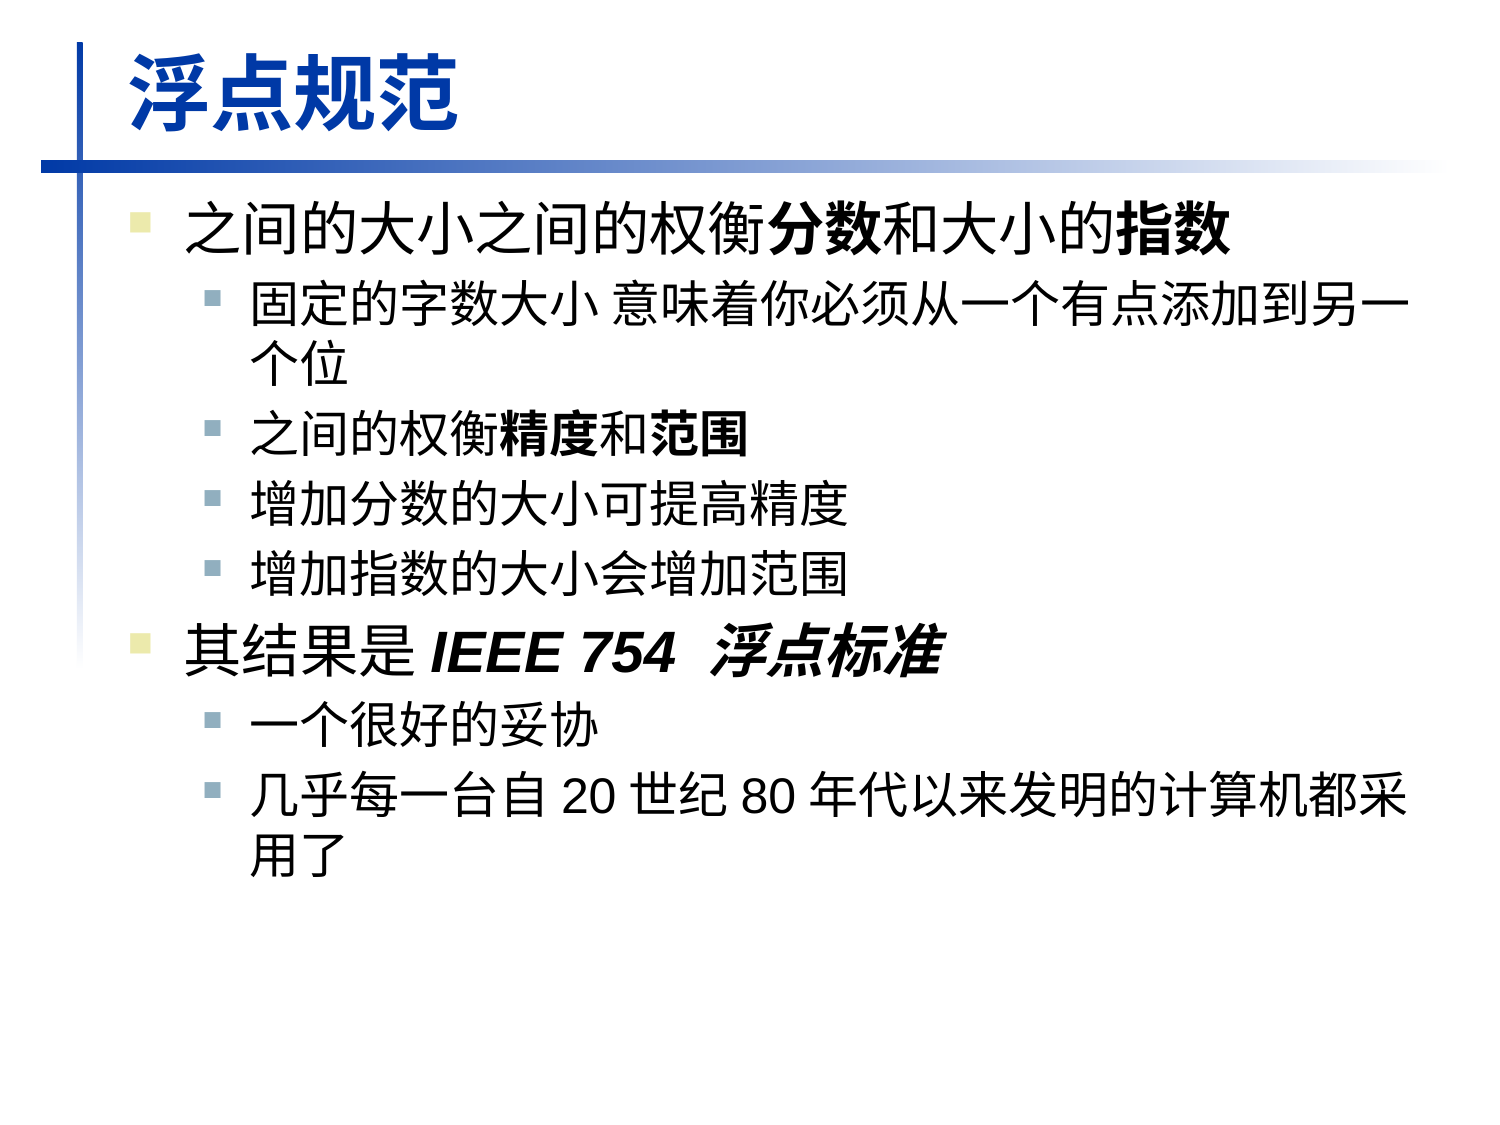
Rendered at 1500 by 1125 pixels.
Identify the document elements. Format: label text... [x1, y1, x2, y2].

list 之间的大小之间的权衡分数和大小的指数 固定的字数大小 意味着你必须从一个有点添加到另一个位 之间的权衡精度和范围 增加分数的大小可提高精度 增加指数的大小会增加范围 其结果是IEEE 754 浮点标准 一个很好的妥协 几乎每一台自20世纪80年代以来发明的计算机都采用了 [112, 184, 1469, 1024]
title 浮点规范 [112, 32, 1468, 149]
